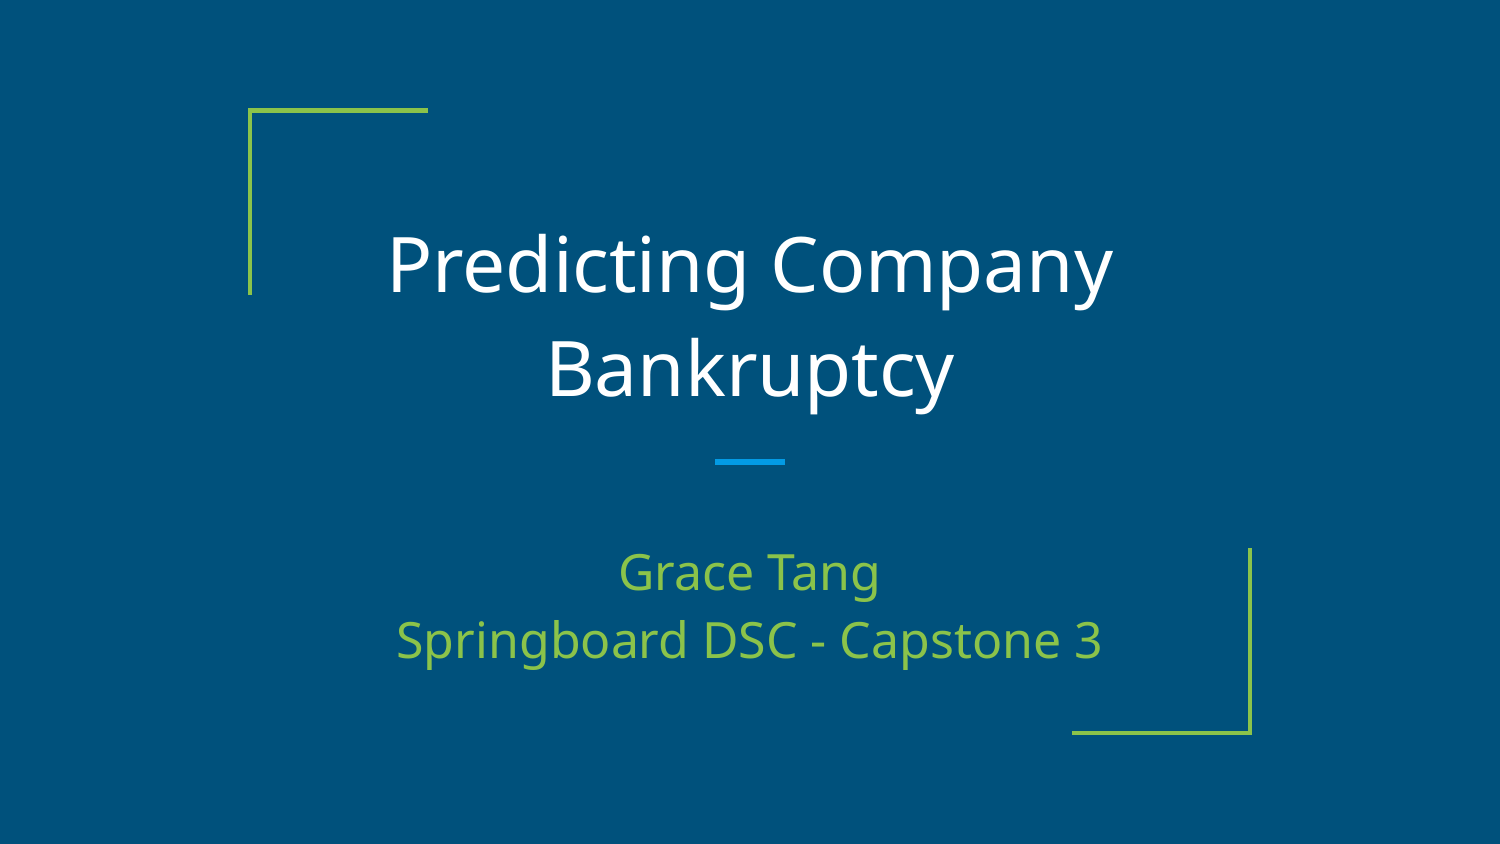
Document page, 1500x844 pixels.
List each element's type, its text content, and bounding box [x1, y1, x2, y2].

title Predicting Company Bankruptcy [275, 195, 1225, 435]
subtitle Grace Tang Springboard DSC - Capstone 3 [83, 522, 1417, 755]
